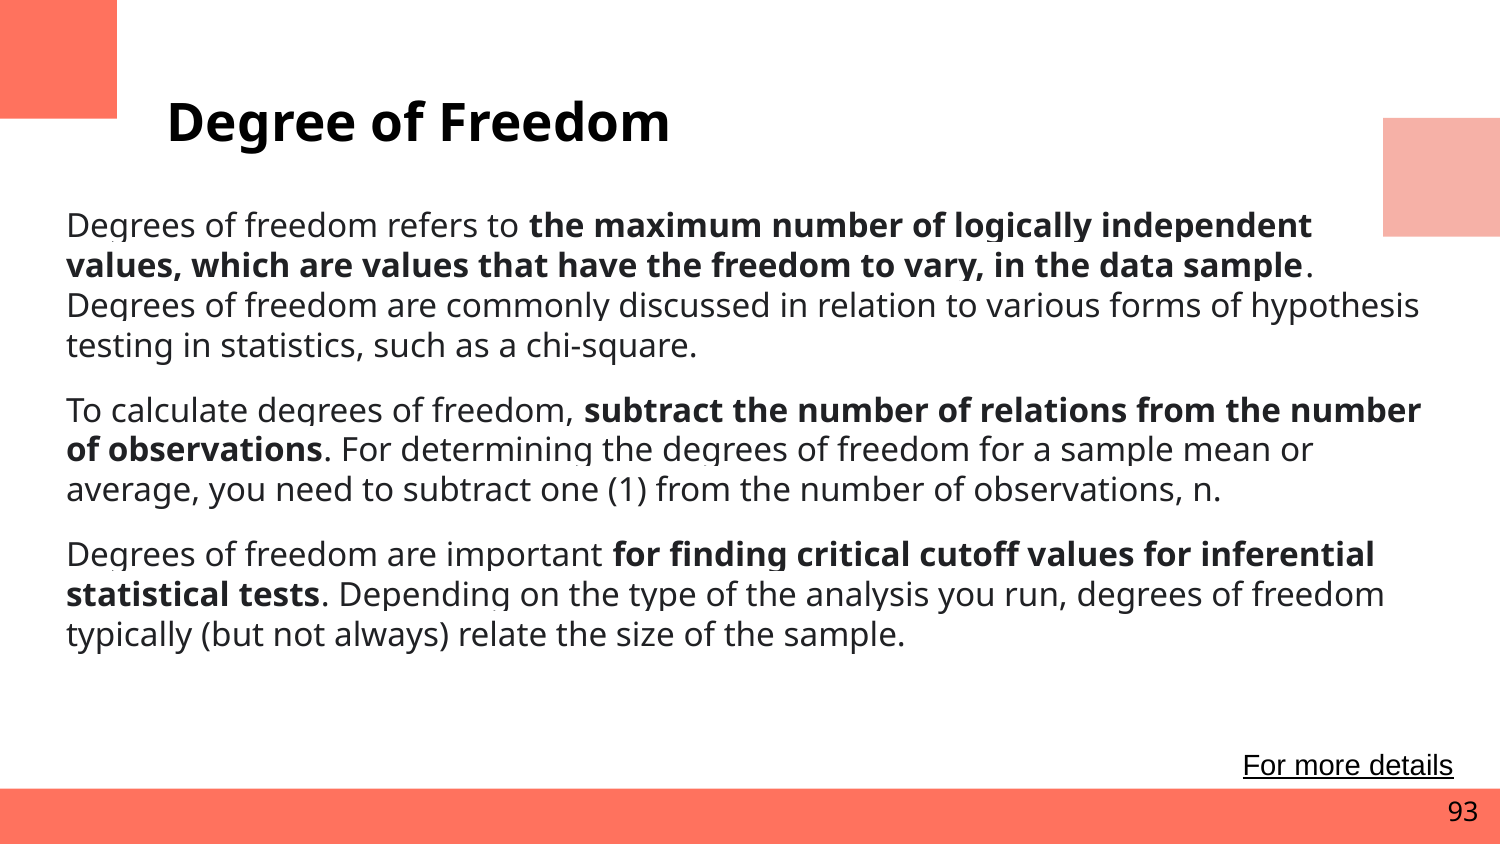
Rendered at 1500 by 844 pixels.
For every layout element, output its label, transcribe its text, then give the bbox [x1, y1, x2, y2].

title Degree of Freedom [151, 72, 1449, 167]
list Degrees of freedom refers to the maximum number of logically independent values, which are values that have the freedom to vary, in the data sample. Degrees of freedom are commonly discussed in relation to various forms of hypothesis testing in statistics, such as a chi-square. To calculate degrees of freedom, subtract the number of relations from the number of observations. For determining the degrees of freedom for a sample mean or average, you need to subtract one (1) from the number of observations, n. Degrees of freedom are important for finding critical cutoff values for inferential statistical tests. Depending on the type of the analysis you run, degrees of freedom typically (but not always) relate the size of the sample. [51, 189, 1449, 750]
text_box For more details [1227, 731, 1474, 797]
slide_number 93 [1403, 779, 1494, 844]
